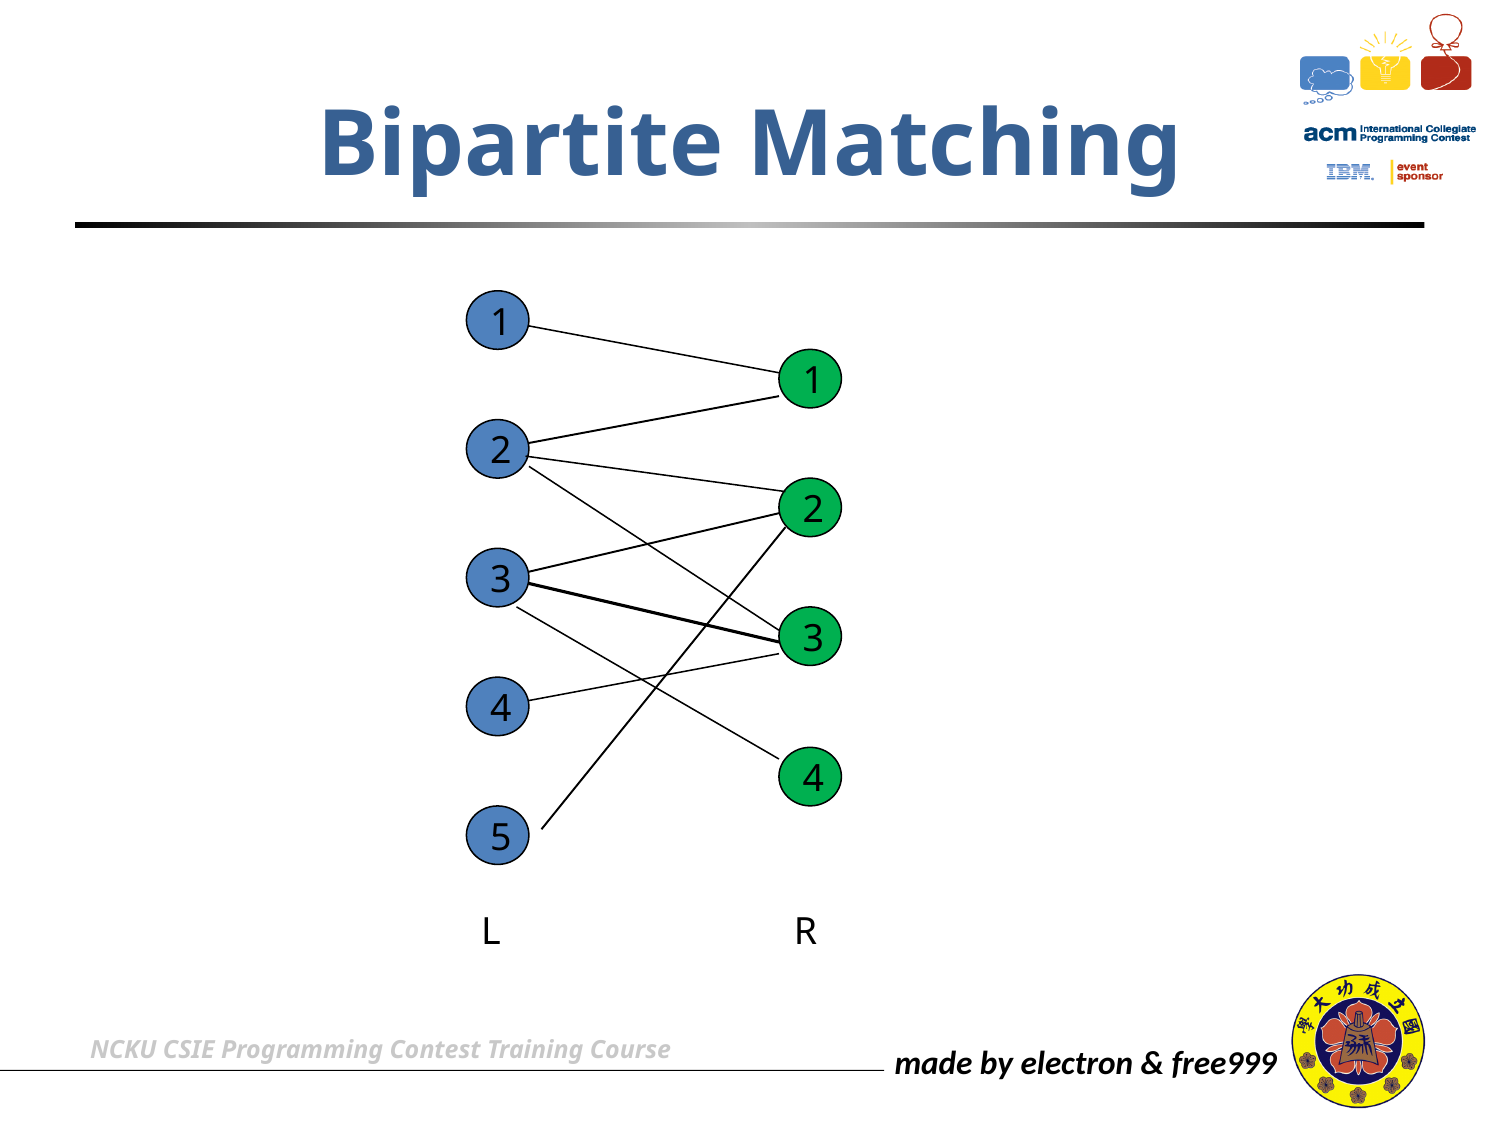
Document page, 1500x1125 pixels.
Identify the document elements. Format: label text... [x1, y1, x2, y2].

title Bipartite Matching [75, 45, 1425, 233]
text_box L [466, 899, 529, 960]
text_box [465, 290, 842, 865]
picture [1282, 970, 1431, 1114]
text_box R [778, 899, 842, 960]
slide_number NCKU CSIE Programming Contest Training Course [75, 1018, 774, 1079]
picture [1292, 12, 1480, 188]
